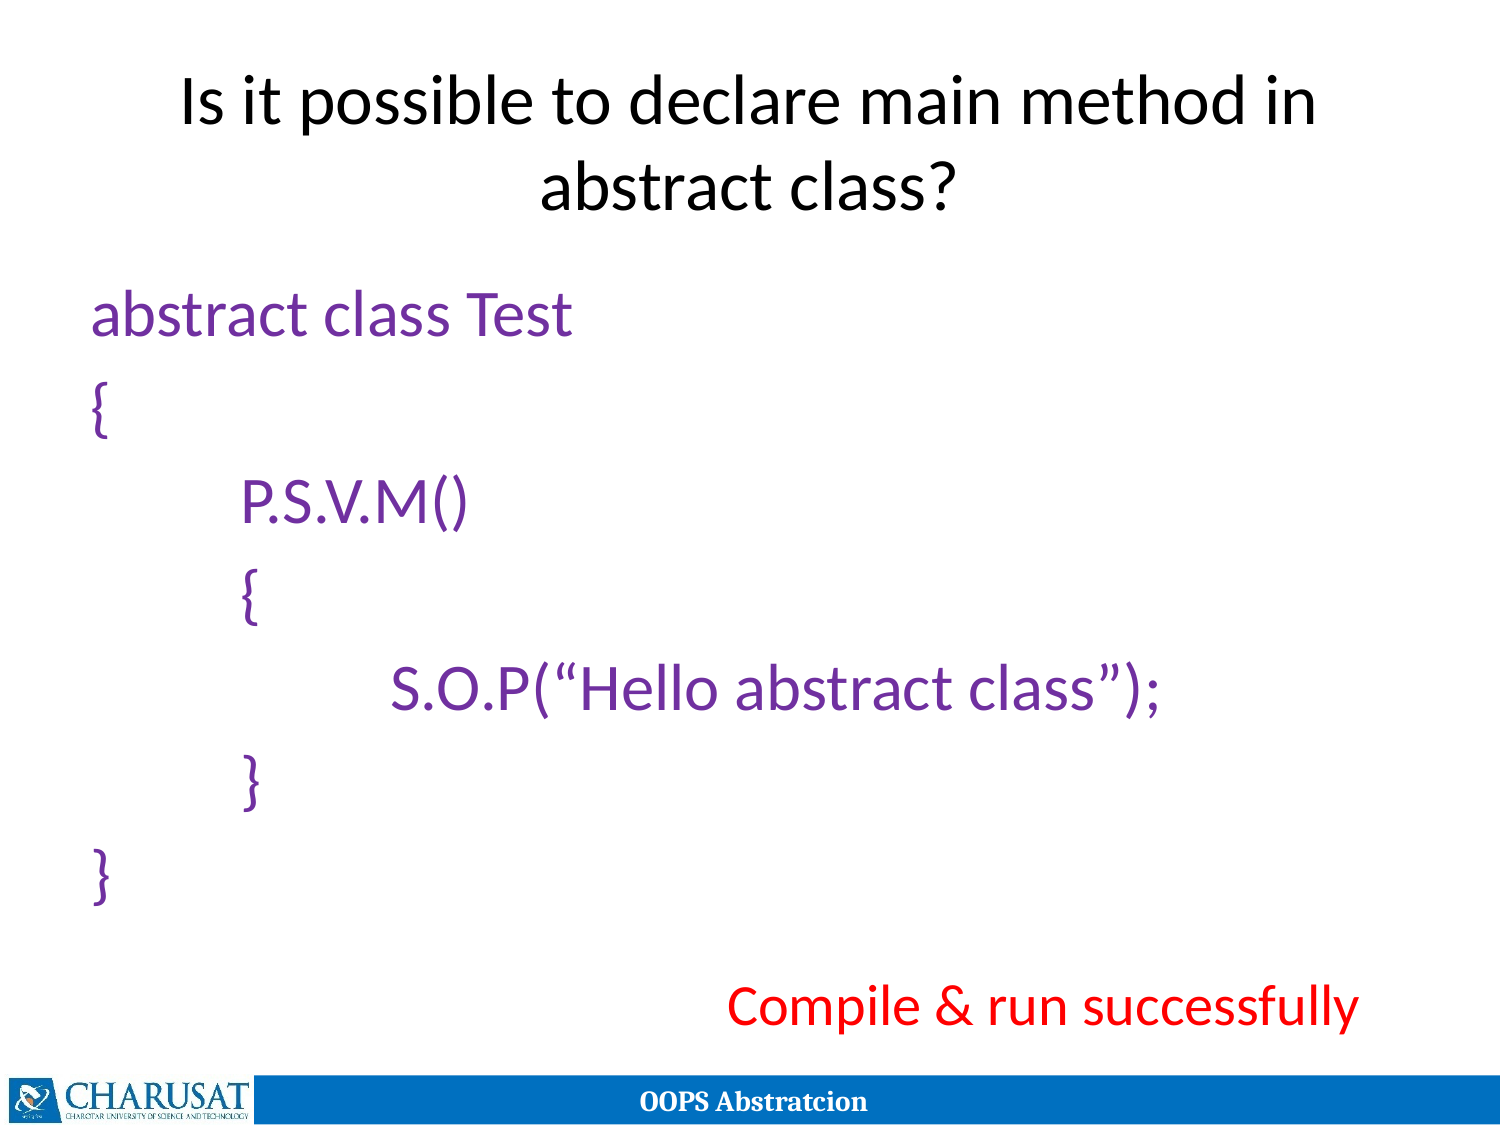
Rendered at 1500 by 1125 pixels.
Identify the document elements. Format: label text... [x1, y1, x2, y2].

text_box OOPS Abstratcion [257, 1075, 1500, 1125]
text_box Compile & run successfully [712, 959, 1425, 1075]
picture [3, 1073, 255, 1125]
list abstract class Test { P.S.V.M() { S.O.P(“Hello abstract class”); } } [75, 262, 1425, 963]
title Is it possible to declare main method in abstract class? [75, 45, 1425, 233]
